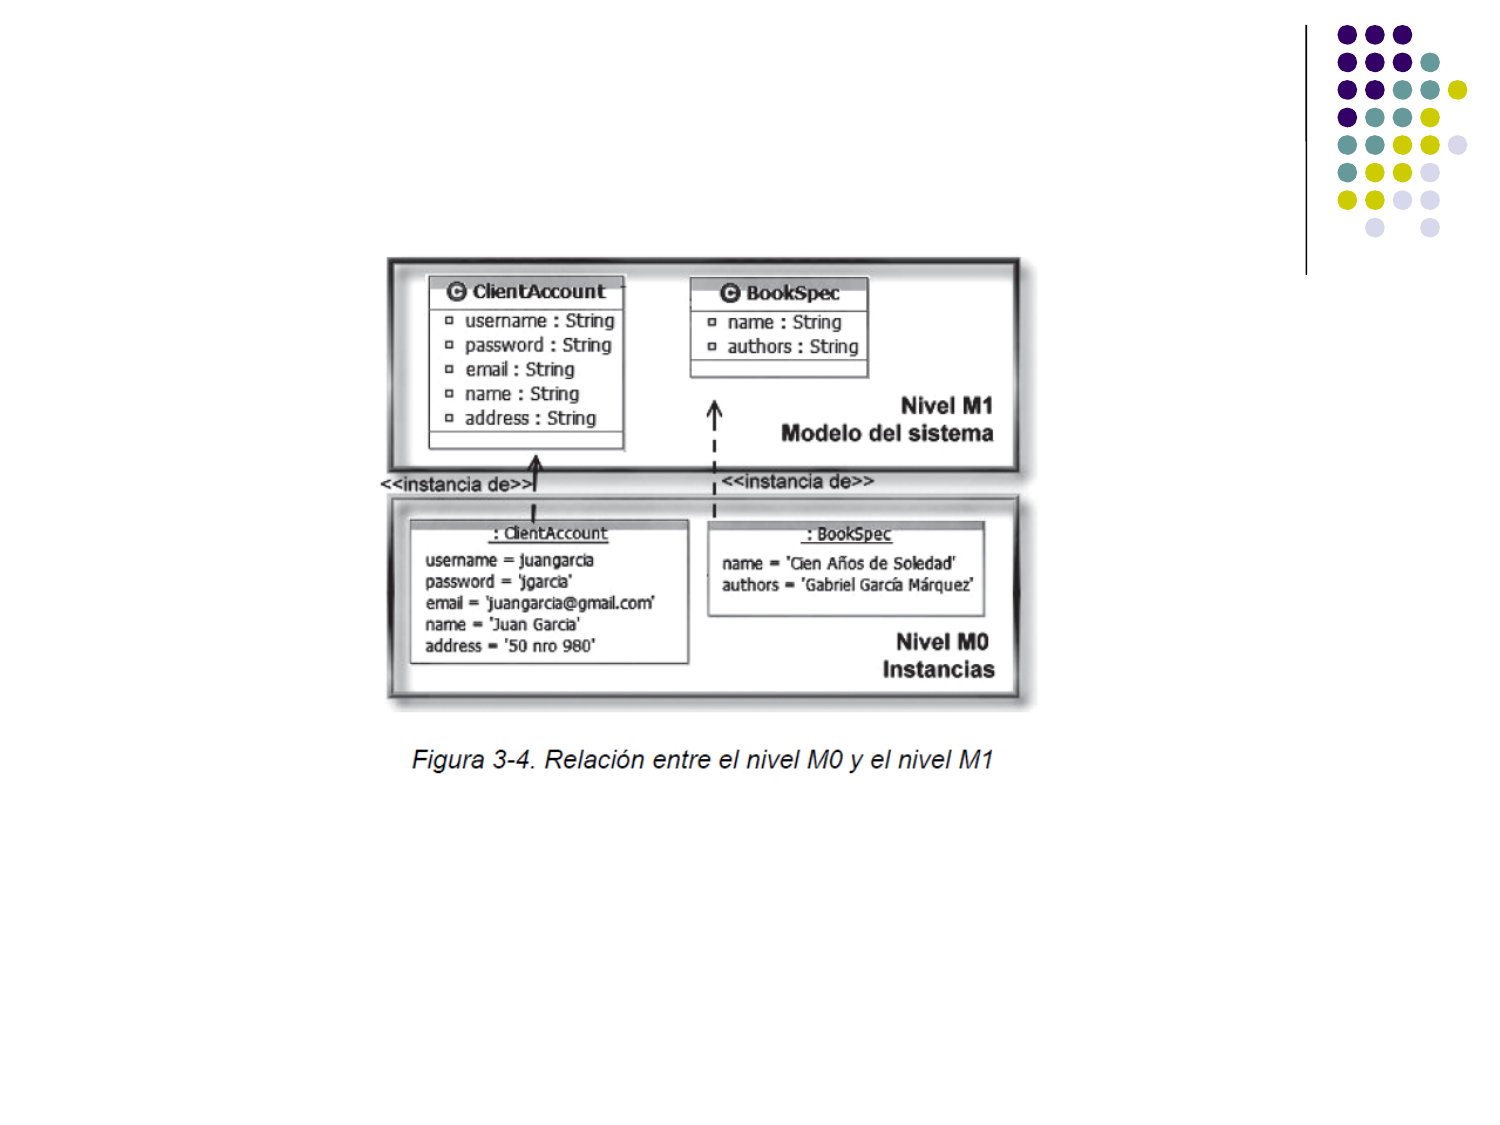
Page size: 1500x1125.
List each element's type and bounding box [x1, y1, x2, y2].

picture [348, 243, 1048, 793]
